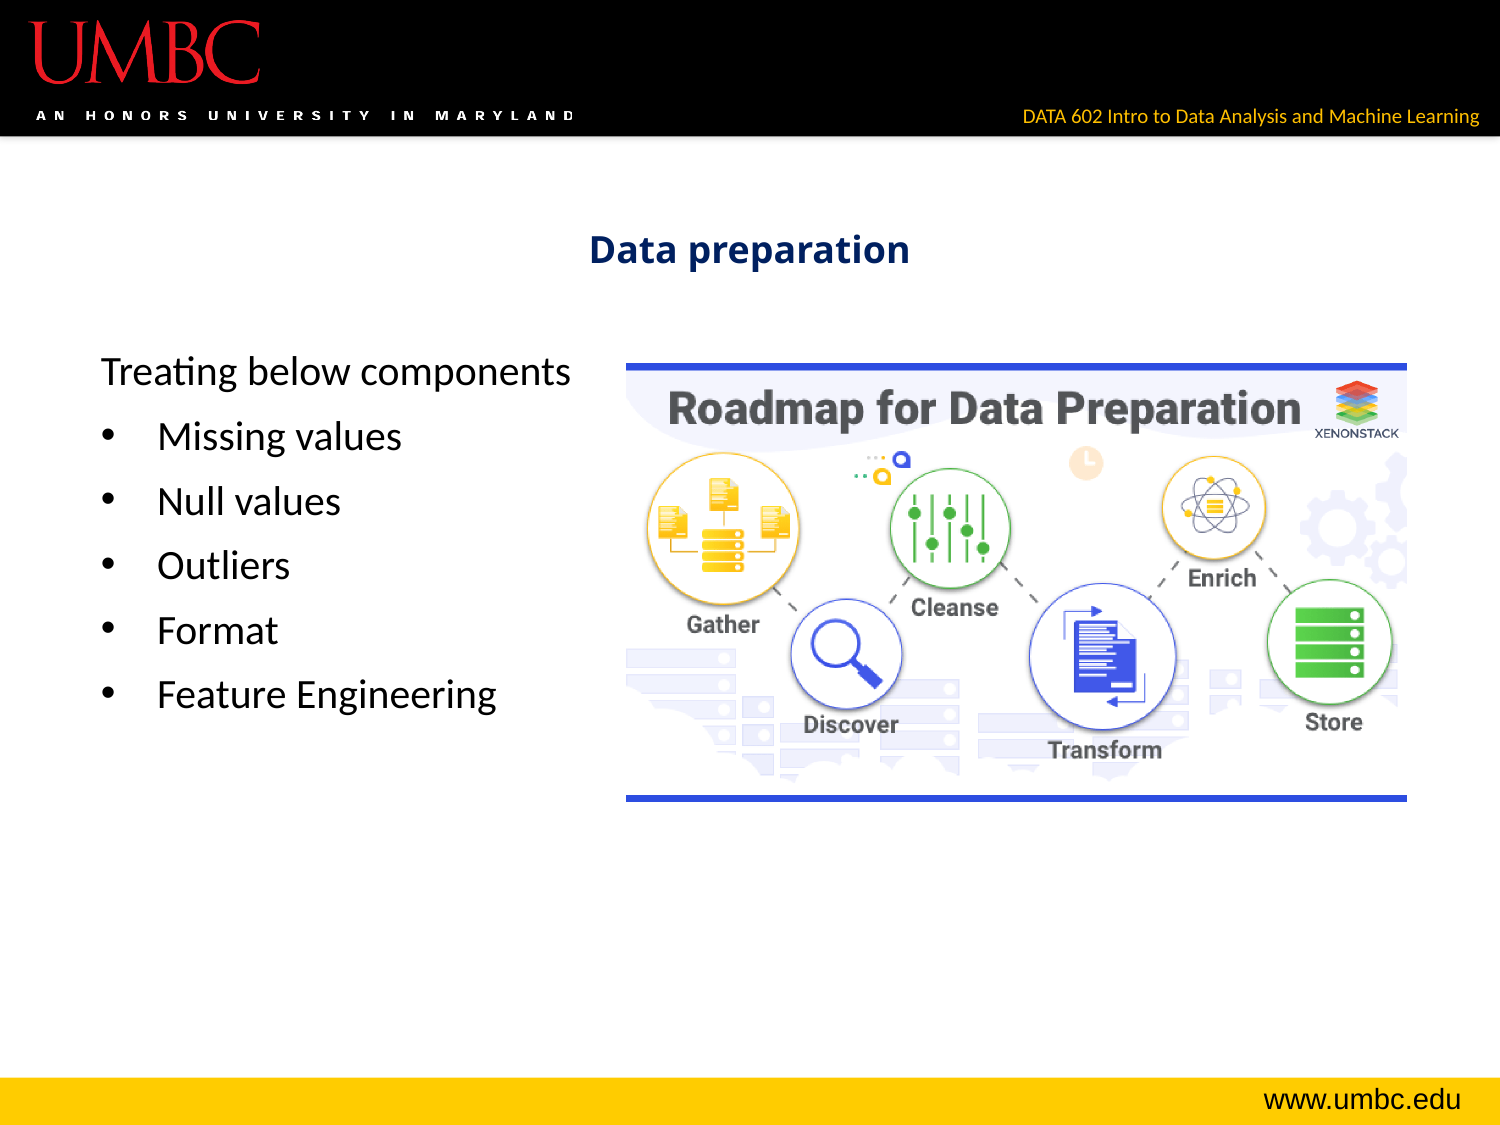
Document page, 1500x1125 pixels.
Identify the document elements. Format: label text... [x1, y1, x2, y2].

title Data preparation [74, 189, 1426, 305]
list Treating below components Missing values Null values Outliers Format Feature Engineering [92, 336, 701, 996]
picture [626, 362, 1407, 803]
picture [27, 20, 572, 120]
